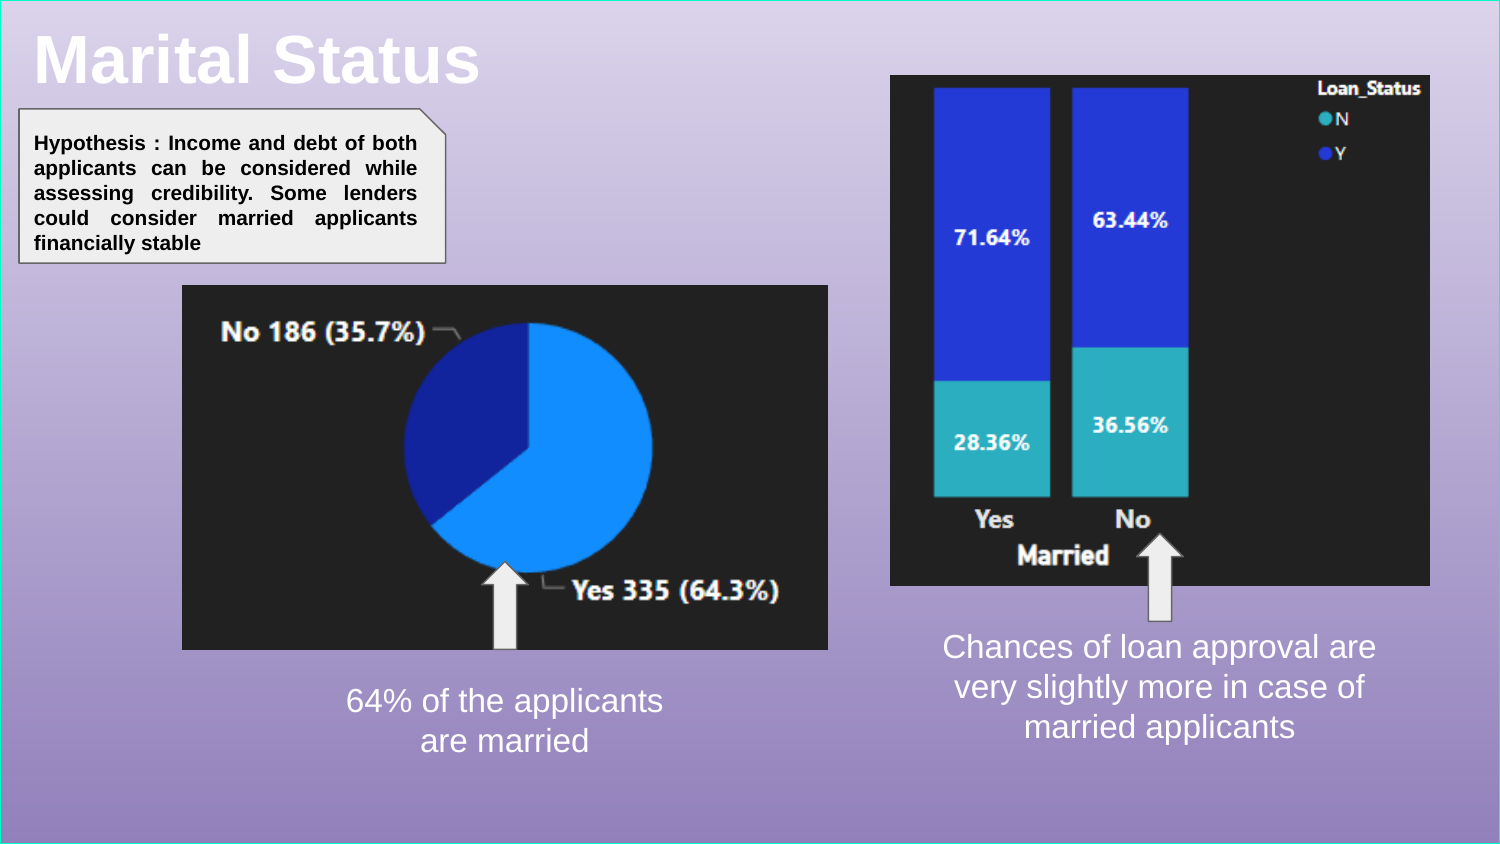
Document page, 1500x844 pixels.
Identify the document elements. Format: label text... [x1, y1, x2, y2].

title 64% of the applicants are married [330, 658, 680, 817]
text_box [1148, 594, 1172, 622]
title Chances of loan approval are very slightly more in case of married applicants [924, 594, 1396, 795]
title Marital Status [19, 0, 506, 132]
text_box [0, 0, 1500, 844]
picture [890, 75, 1430, 586]
picture [182, 285, 828, 650]
text_box Hypothesis : Income and debt of both applicants can be considered while assessing credibility. Some lenders could consider married applicants financially stable [19, 108, 446, 264]
